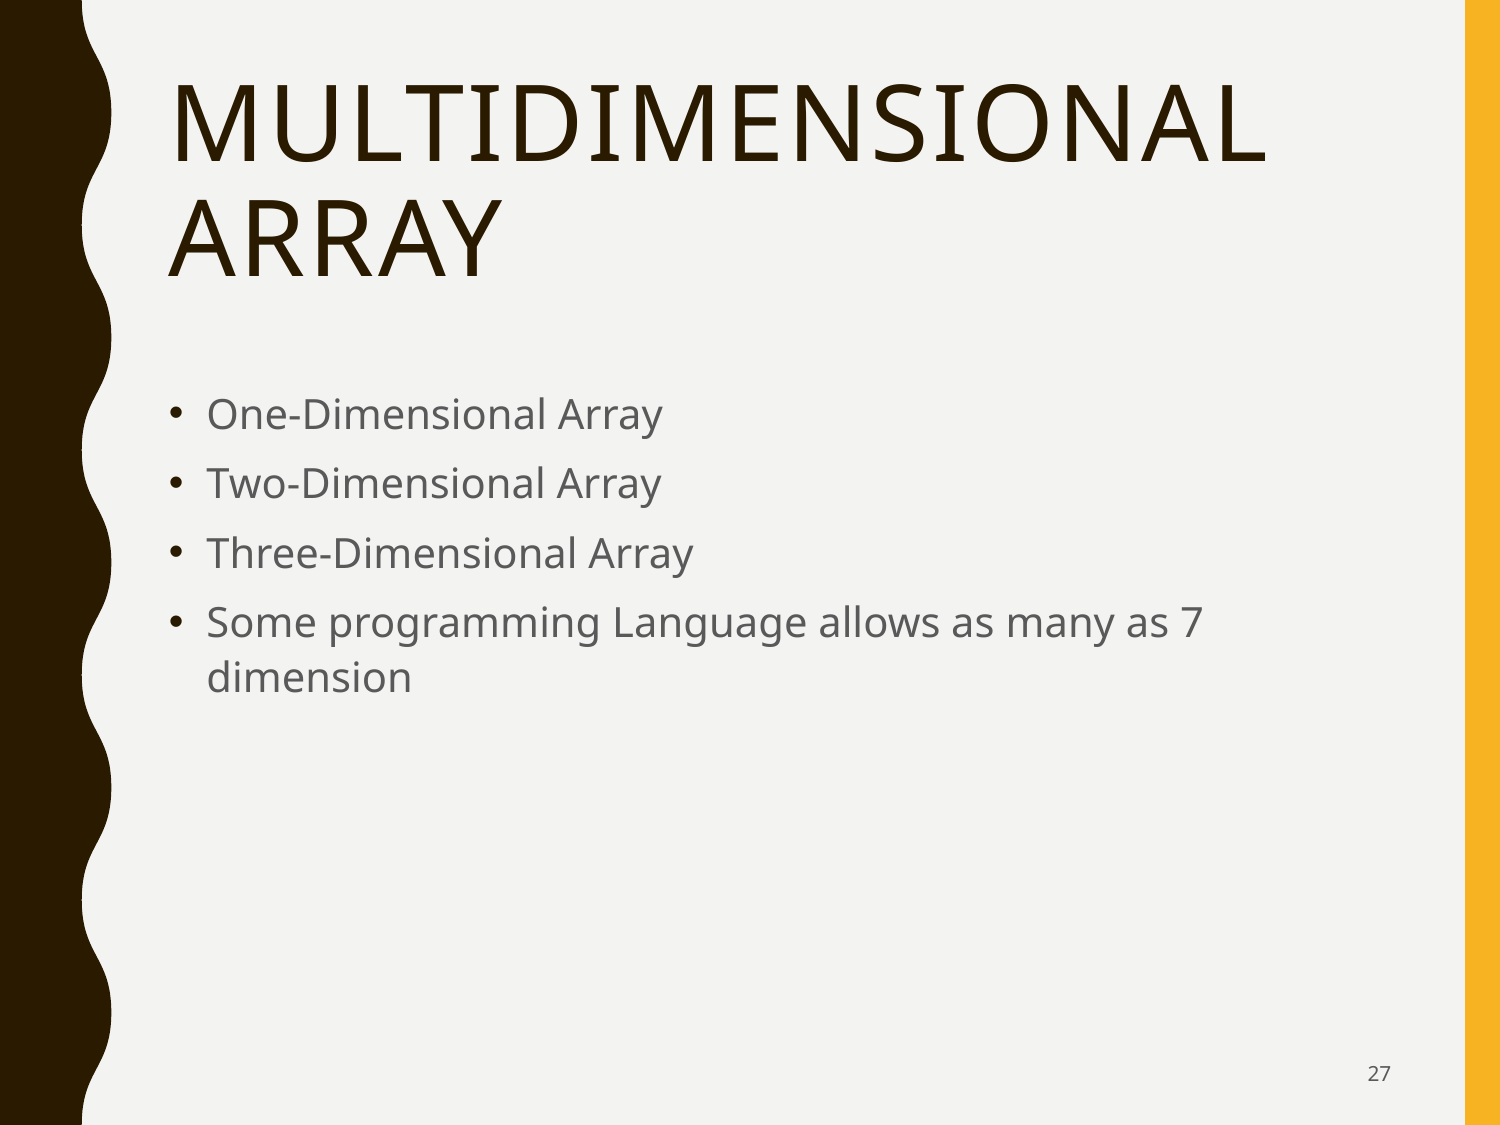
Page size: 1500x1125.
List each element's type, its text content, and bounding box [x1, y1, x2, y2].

slide_number 27 [1059, 1045, 1407, 1103]
list One-Dimensional Array Two-Dimensional Array Three-Dimensional Array Some programming Language allows as many as 7 dimension [154, 375, 1407, 965]
title Multidimensional Array [154, 62, 1407, 308]
